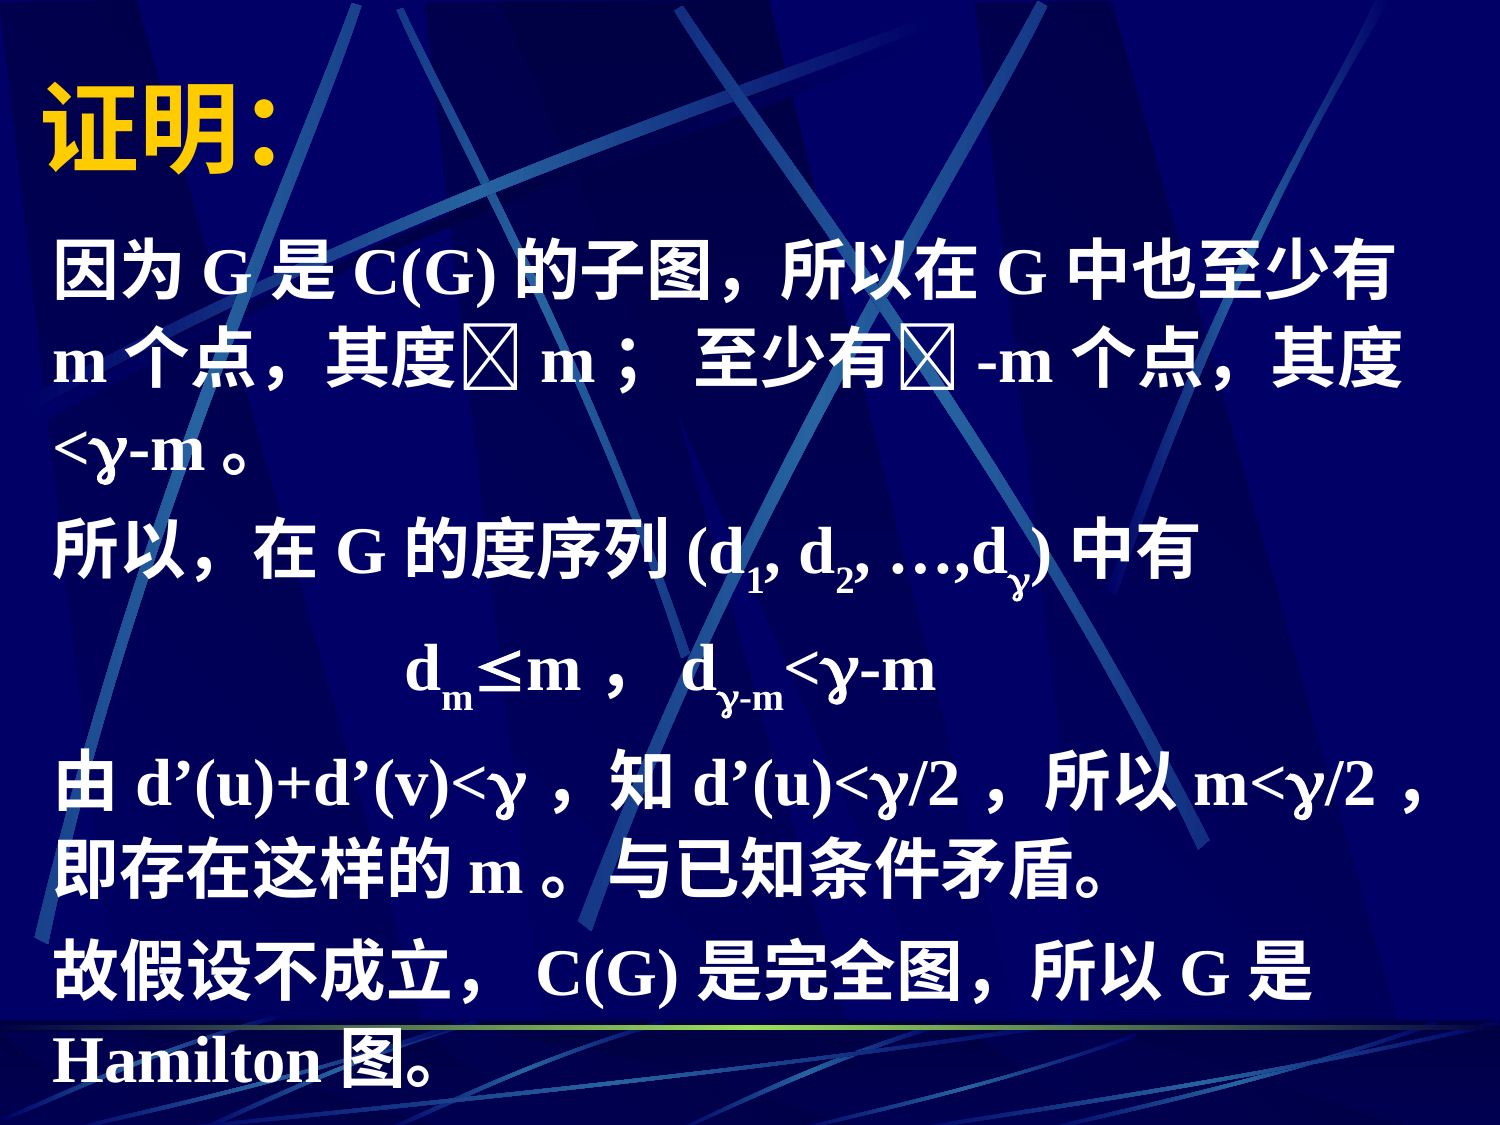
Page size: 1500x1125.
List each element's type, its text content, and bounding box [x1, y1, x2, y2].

list 因为G是C(G)的子图，所以在G中也至少有m个点，其度m； 至少有-m个点，其度<-m。 所以，在G的度序列(d1, d2, …,d)中有 dmm，d-m<-m 由d’(u)+d’(v)<，知d’(u)</2，所以m</2，即存在这样的m。与已知条件矛盾。 故假设不成立，C(G)是完全图，所以G是Hamilton图。 [37, 212, 1475, 1050]
title 证明： [24, 57, 1300, 193]
